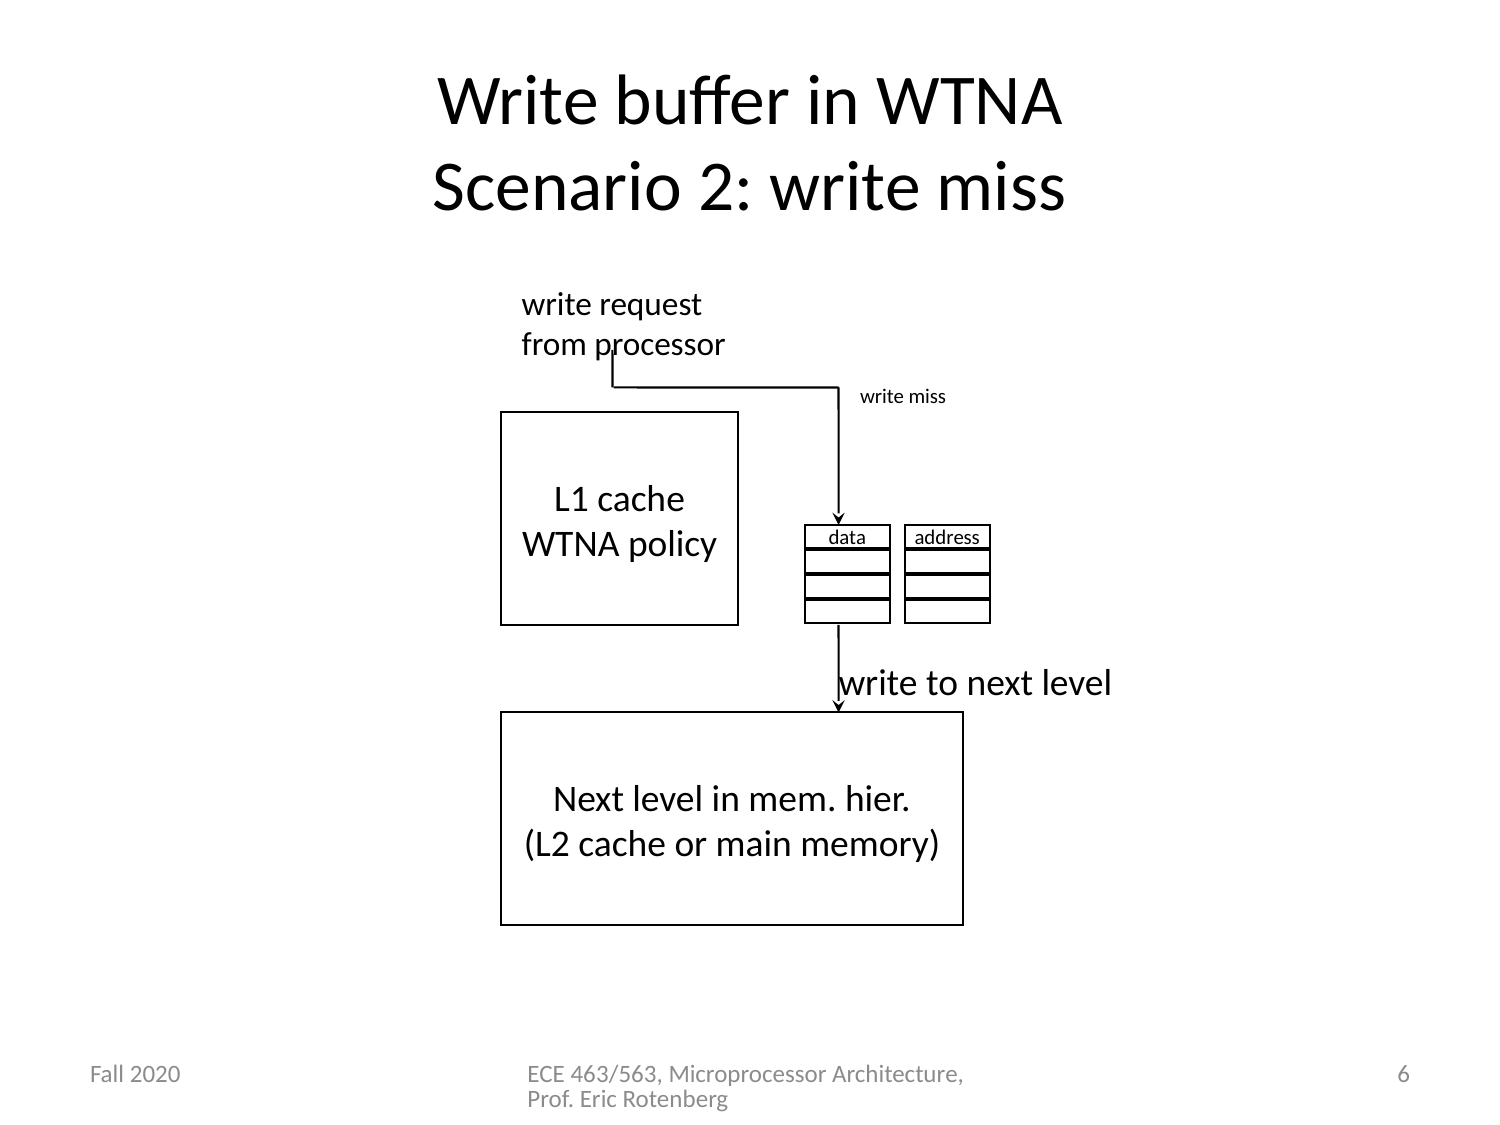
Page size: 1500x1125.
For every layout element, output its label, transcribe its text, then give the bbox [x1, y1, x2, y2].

footer ECE 463/563, Microprocessor Architecture, Prof. Eric Rotenberg [512, 1042, 988, 1103]
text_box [500, 274, 1113, 926]
slide_number Fall 2020 [75, 1042, 425, 1103]
slide_number 6 [1074, 1042, 1425, 1103]
title Write buffer in WTNA Scenario 2: write miss [75, 45, 1425, 233]
